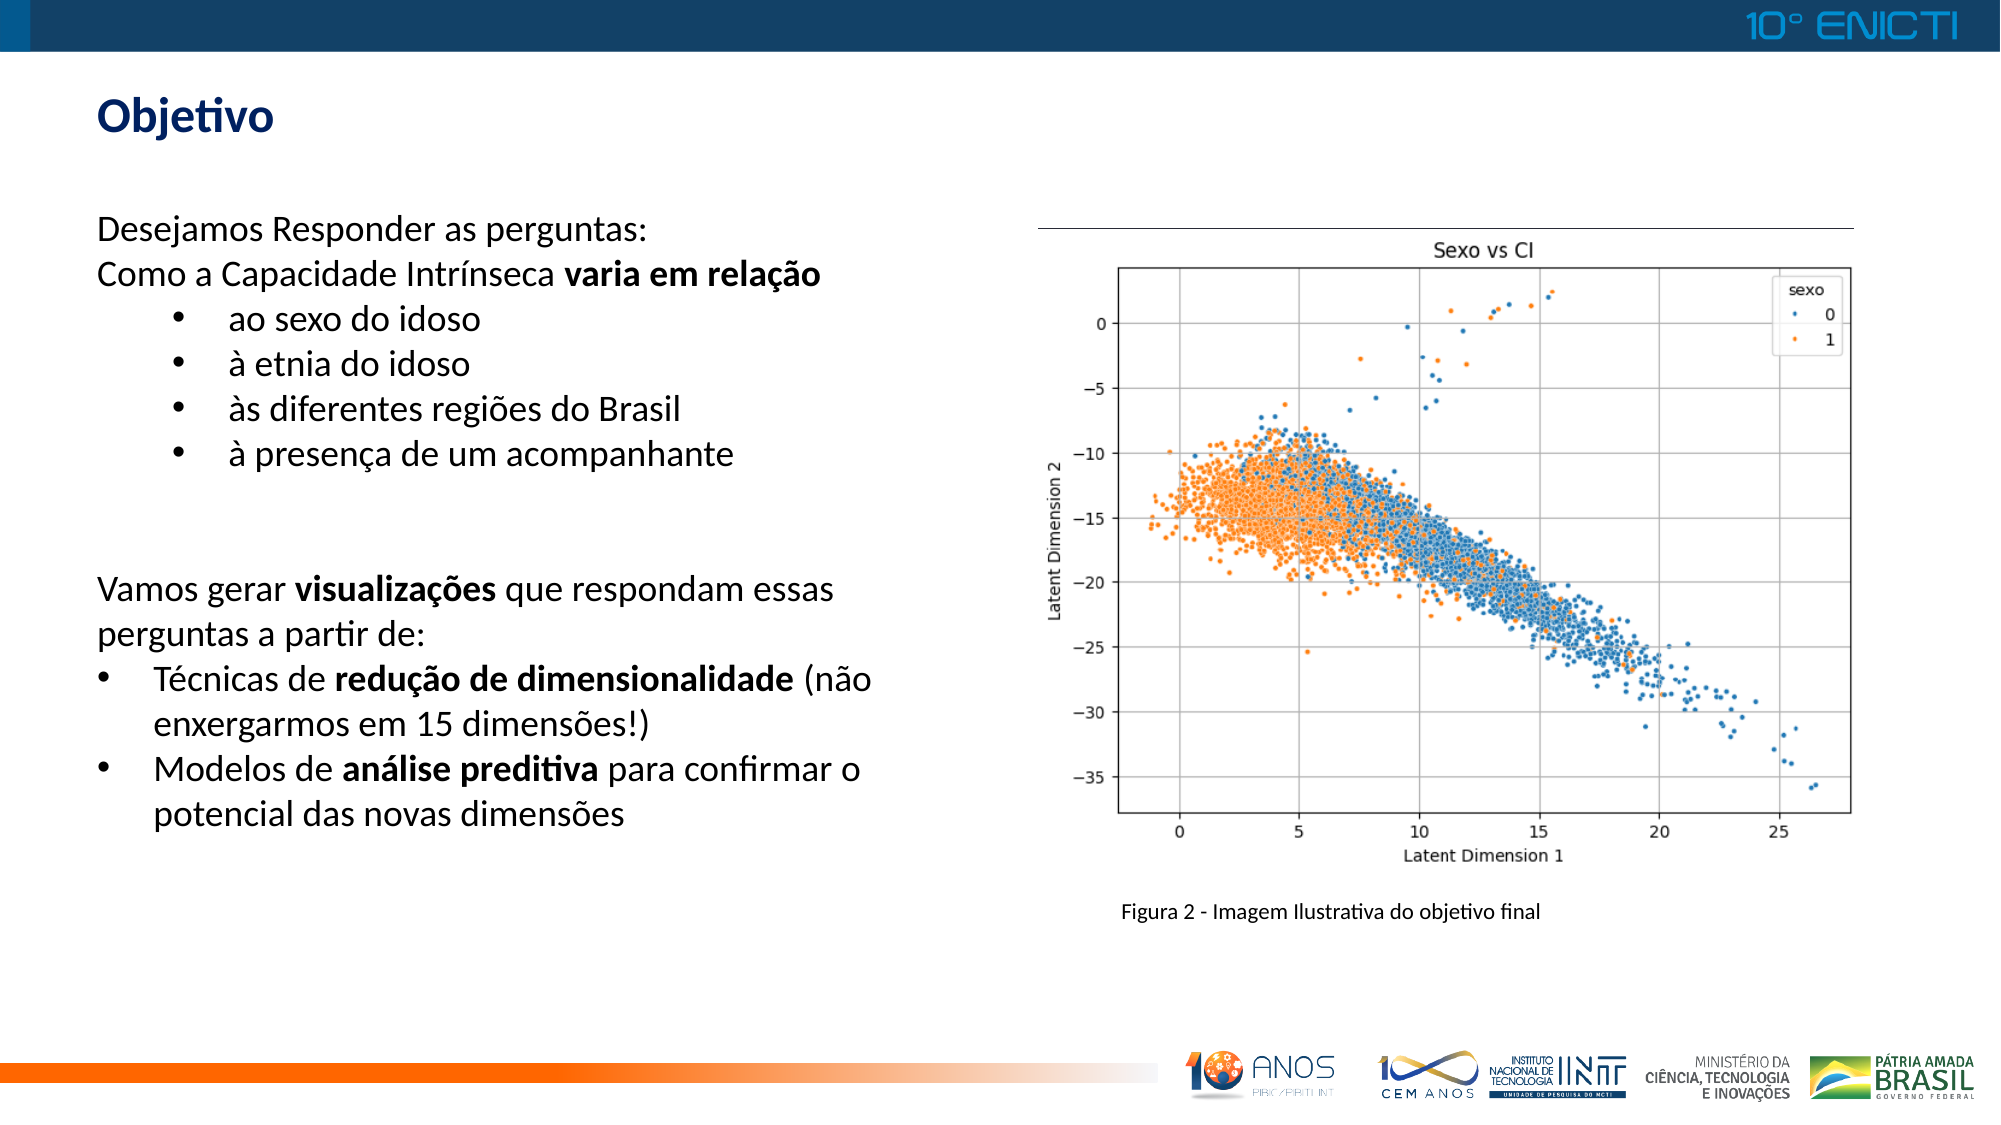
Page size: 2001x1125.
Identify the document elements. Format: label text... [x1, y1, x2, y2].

picture [1157, 1050, 1974, 1102]
text_box Objetivo [82, 75, 1815, 151]
picture [0, 0, 2000, 52]
text_box Desejamos Responder as perguntas: Como a Capacidade Intrínseca varia em relação ao sexo do idoso à etnia do idoso às diferentes regiões do Brasil à presença de um acompanhante Vamos gerar visualizações que respondam essas perguntas a partir de: Técnicas de redução de dimensionalidade (não enxergarmos em 15 dimensões!) Modelos de análise preditiva para confirmar o potencial das novas dimensões [82, 196, 973, 1022]
text_box Figura 2 - Imagem Ilustrativa do objetivo final [1106, 888, 2000, 932]
picture [1038, 228, 1854, 872]
